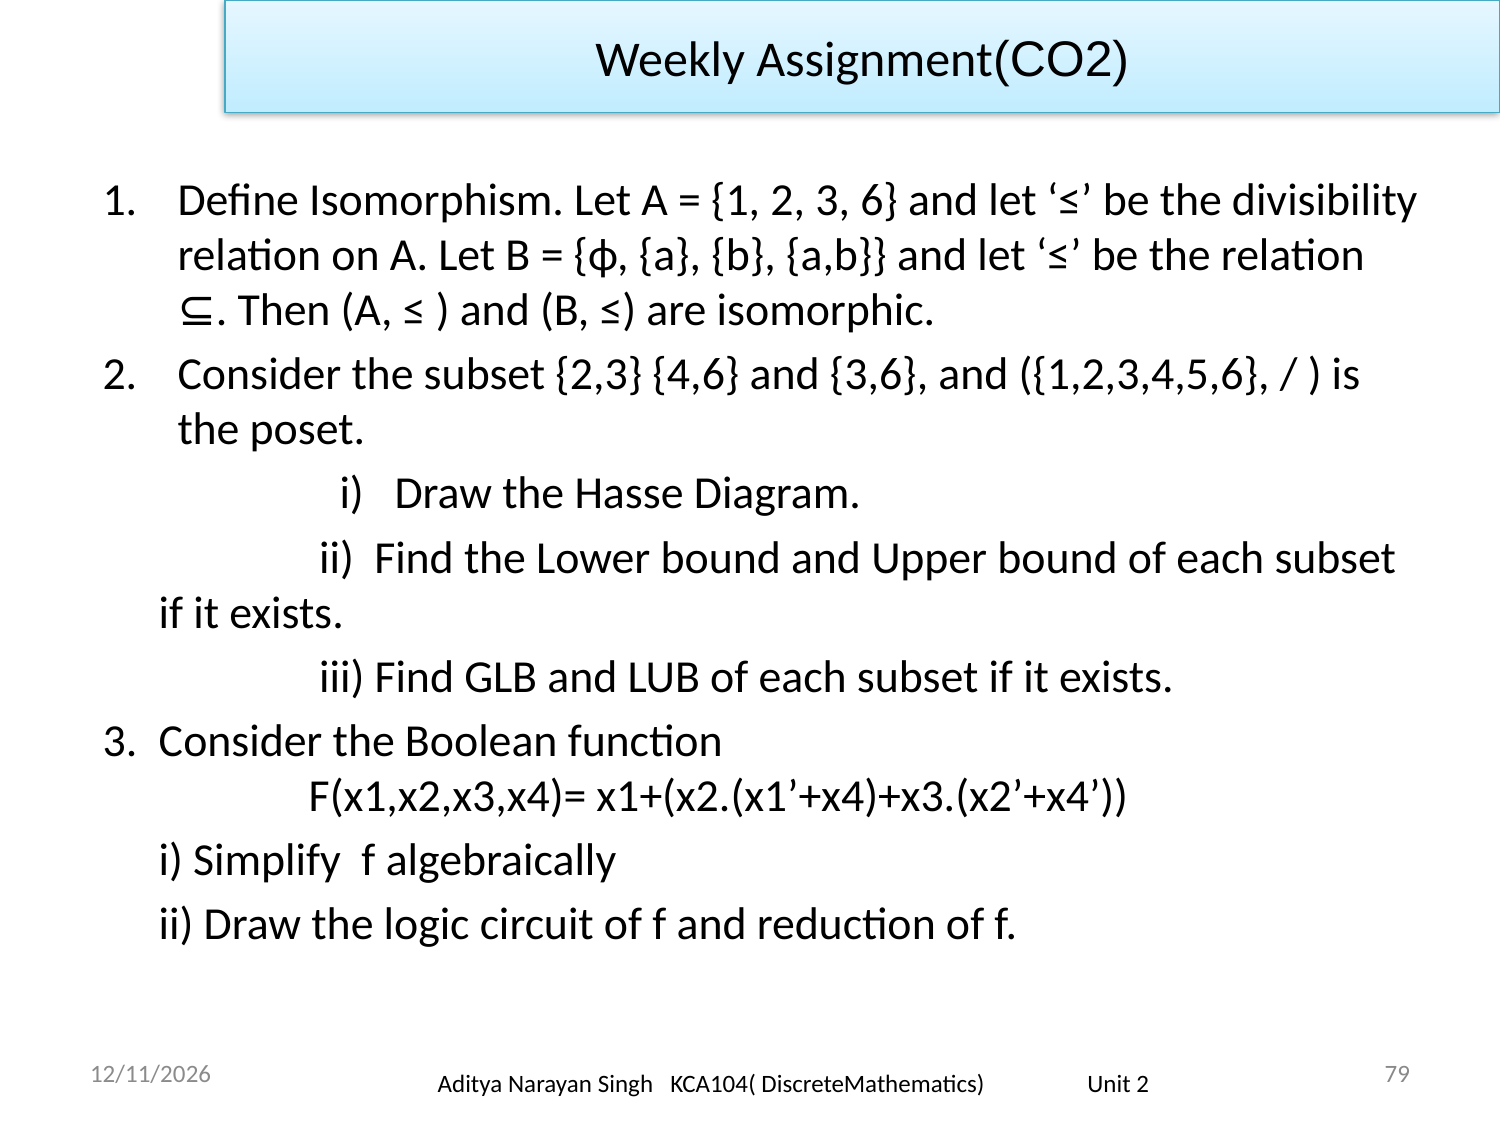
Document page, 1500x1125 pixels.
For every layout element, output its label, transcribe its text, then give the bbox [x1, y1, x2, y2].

slide_number 79 [1074, 1042, 1425, 1103]
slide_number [75, 1042, 425, 1103]
text_box Weekly Assignment(CO2) [224, 0, 1500, 113]
list Define Isomorphism. Let A = {1, 2, 3, 6} and let ‘≤’ be the divisibility relation on A. Let B = {ϕ, {a}, {b}, {a,b}} and let ‘≤’ be the relation ⊆. Then (A, ≤ ) and (B, ≤) are isomorphic. Consider the subset {2,3} {4,6} and {3,6}, and ({1,2,3,4,5,6}, / ) is the poset. i) Draw the Hasse Diagram. ii) Find the Lower bound and Upper bound of each subset if it exists. iii) Find GLB and LUB of each subset if it exists. 3. Consider the Boolean function F(x1,x2,x3,x4)= x1+(x2.(x1’+x4)+x3.(x2’+x4’)) i) Simplify f algebraically ii) Draw the logic circuit of f and reduction of f. [87, 162, 1438, 905]
footer Aditya Narayan Singh KCA104( DiscreteMathematics) Unit 2 [387, 1052, 1213, 1113]
